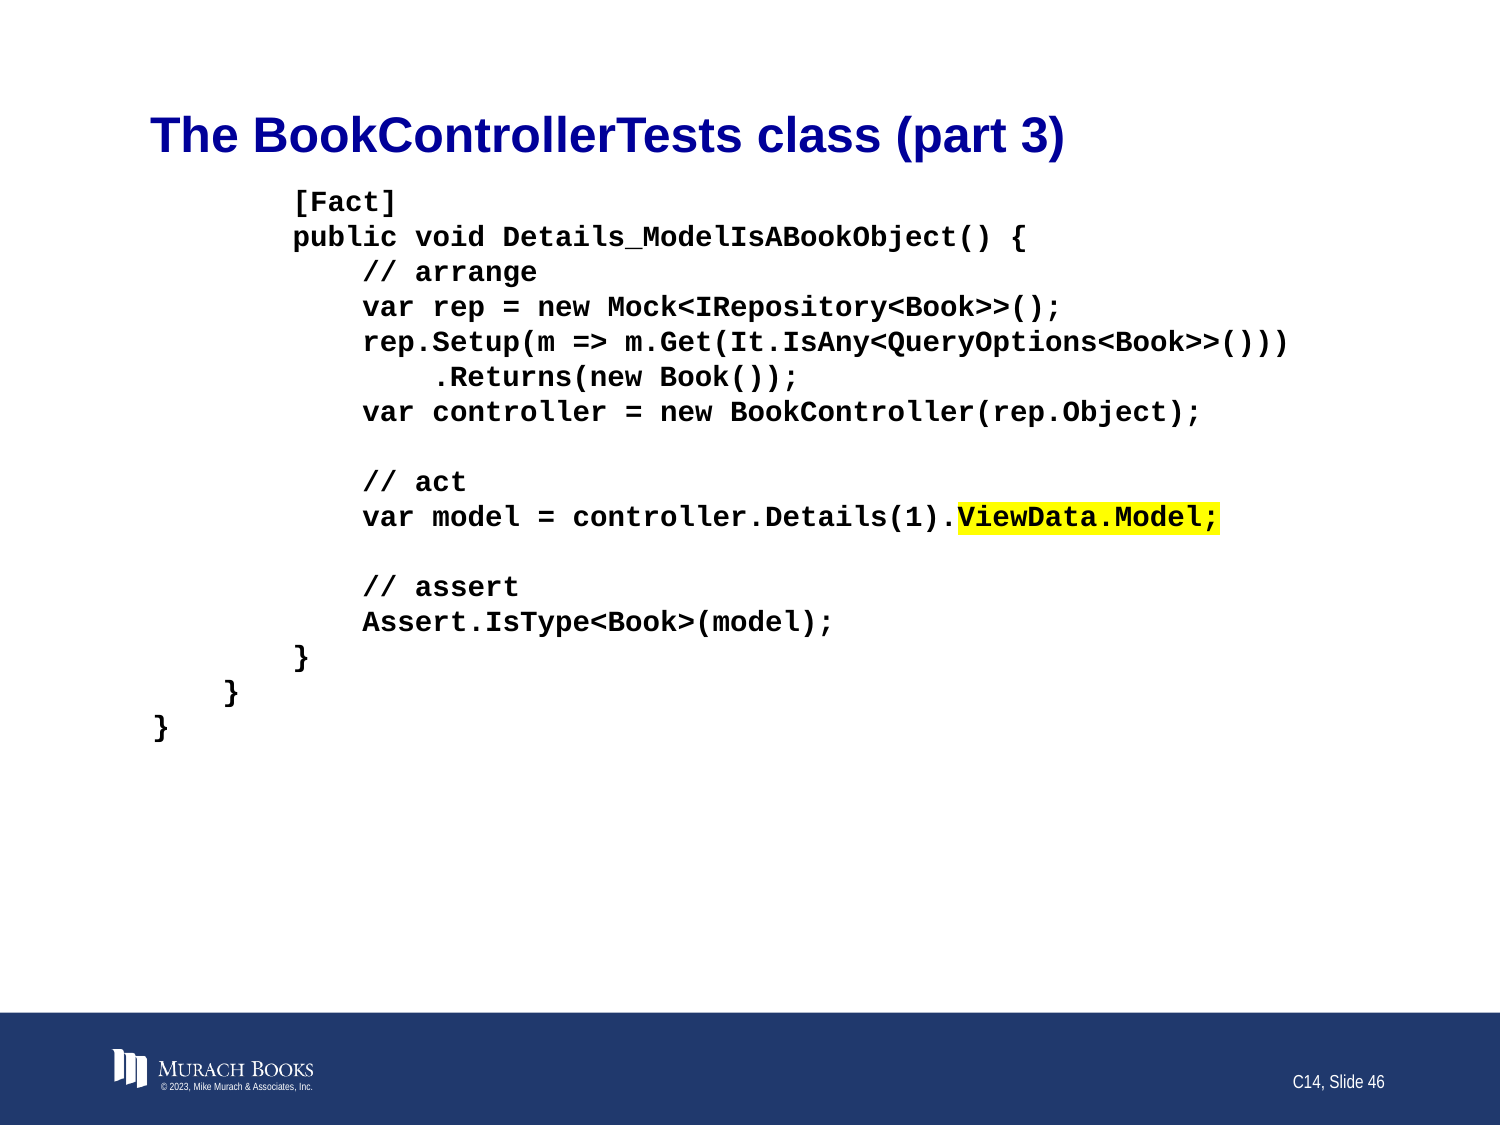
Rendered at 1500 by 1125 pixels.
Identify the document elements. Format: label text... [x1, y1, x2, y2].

footer © 2023, Mike Murach & Associates, Inc. [12, 1025, 463, 1100]
list [Fact] public void Details_ModelIsABookObject() { // arrange var rep = new Mock<IRepository<Book>>(); rep.Setup(m => m.Get(It.IsAny<QueryOptions<Book>>())) .Returns(new Book()); var controller = new BookController(rep.Object); // act var model = controller.Details(1).ViewData.Model; // assert Assert.IsType<Book>(model); } } } [137, 174, 1350, 975]
title The BookControllerTests class (part 3) [150, 102, 1350, 164]
slide_number C14, Slide 46 [1087, 1025, 1400, 1100]
